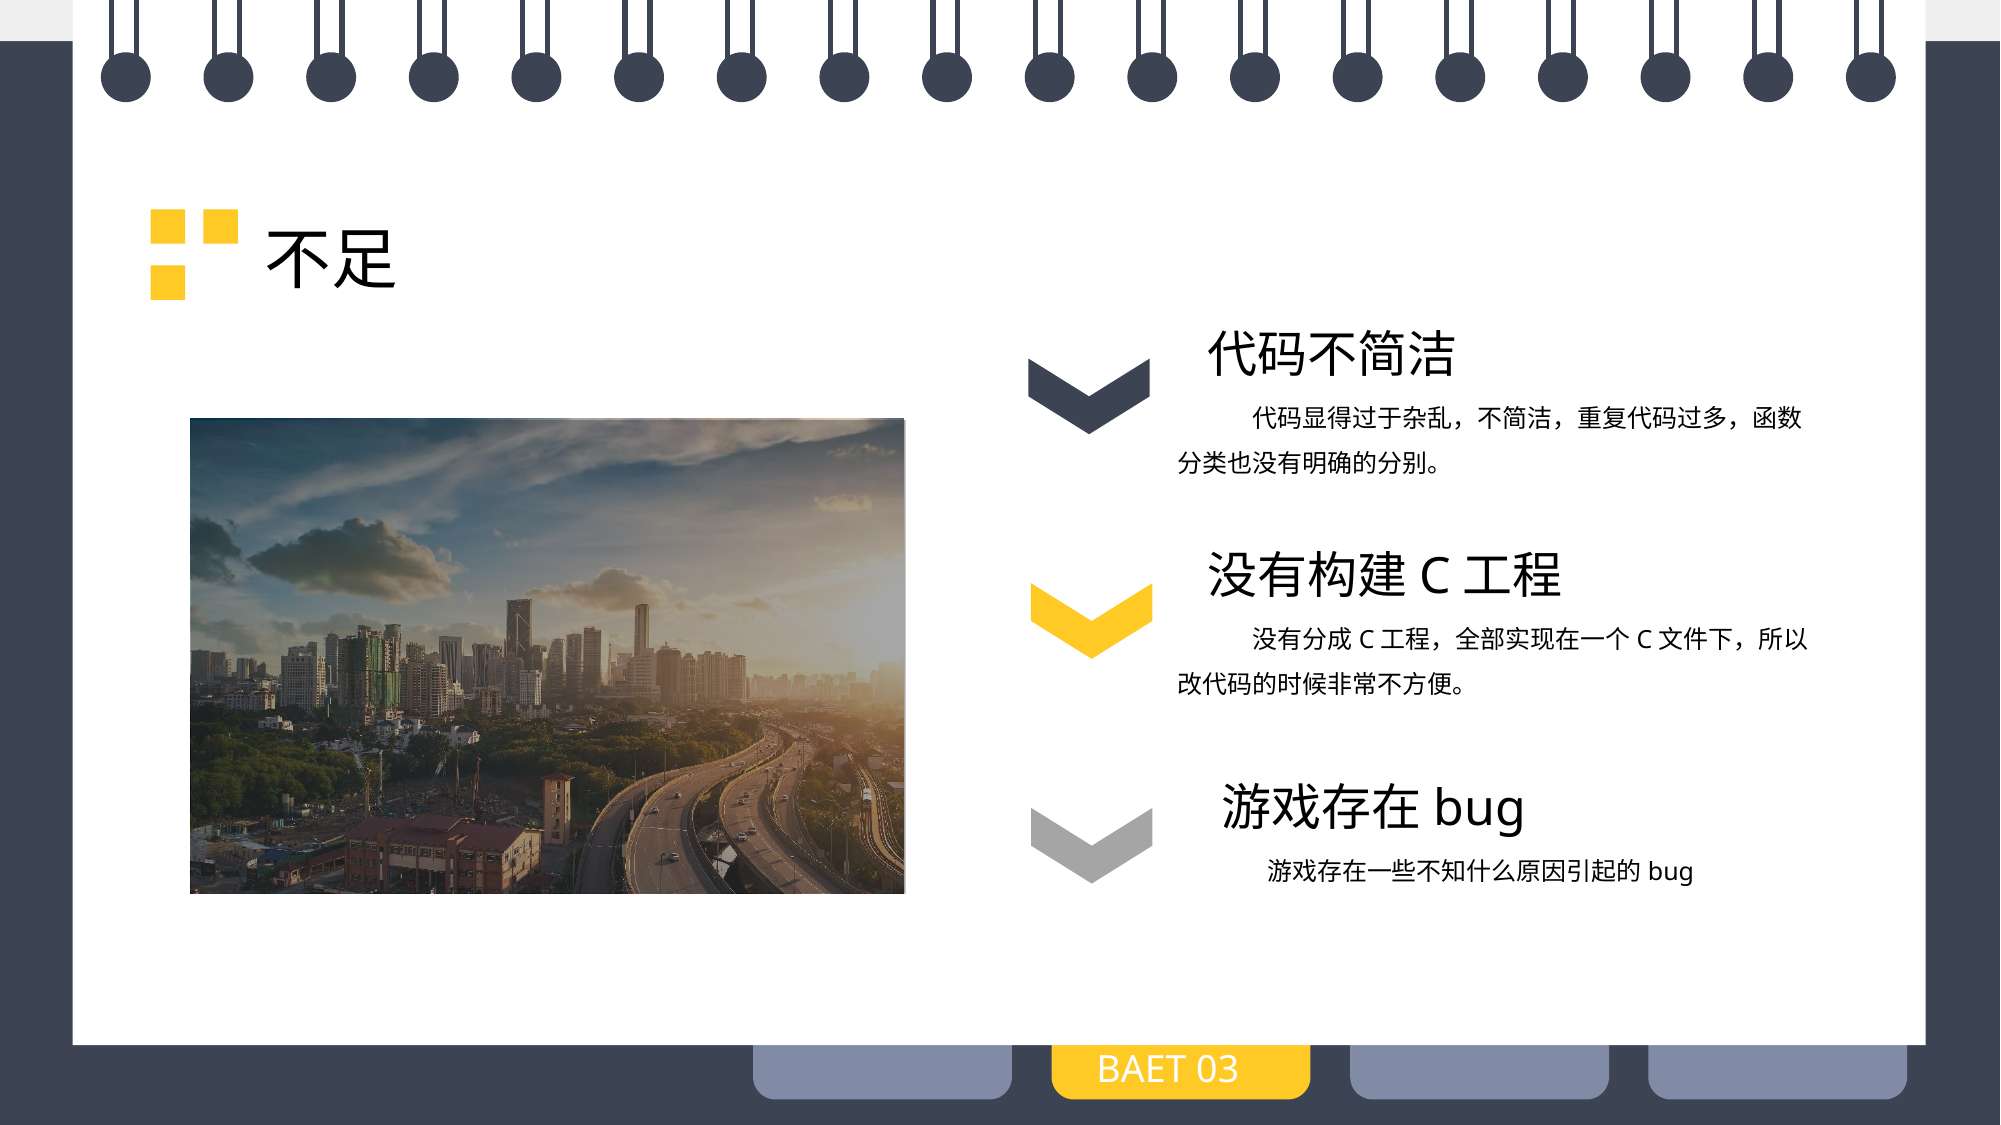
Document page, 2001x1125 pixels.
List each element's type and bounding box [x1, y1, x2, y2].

text_box [150, 209, 238, 300]
text_box [0, 42, 2000, 1125]
text_box [1051, 1046, 1311, 1100]
text_box [752, 1046, 1014, 1101]
text_box [1647, 1046, 1909, 1101]
text_box [0, 0, 72, 42]
text_box [190, 418, 906, 894]
text_box [1349, 1046, 1611, 1101]
text_box [72, 0, 1926, 1046]
text_box [1926, 0, 2000, 42]
